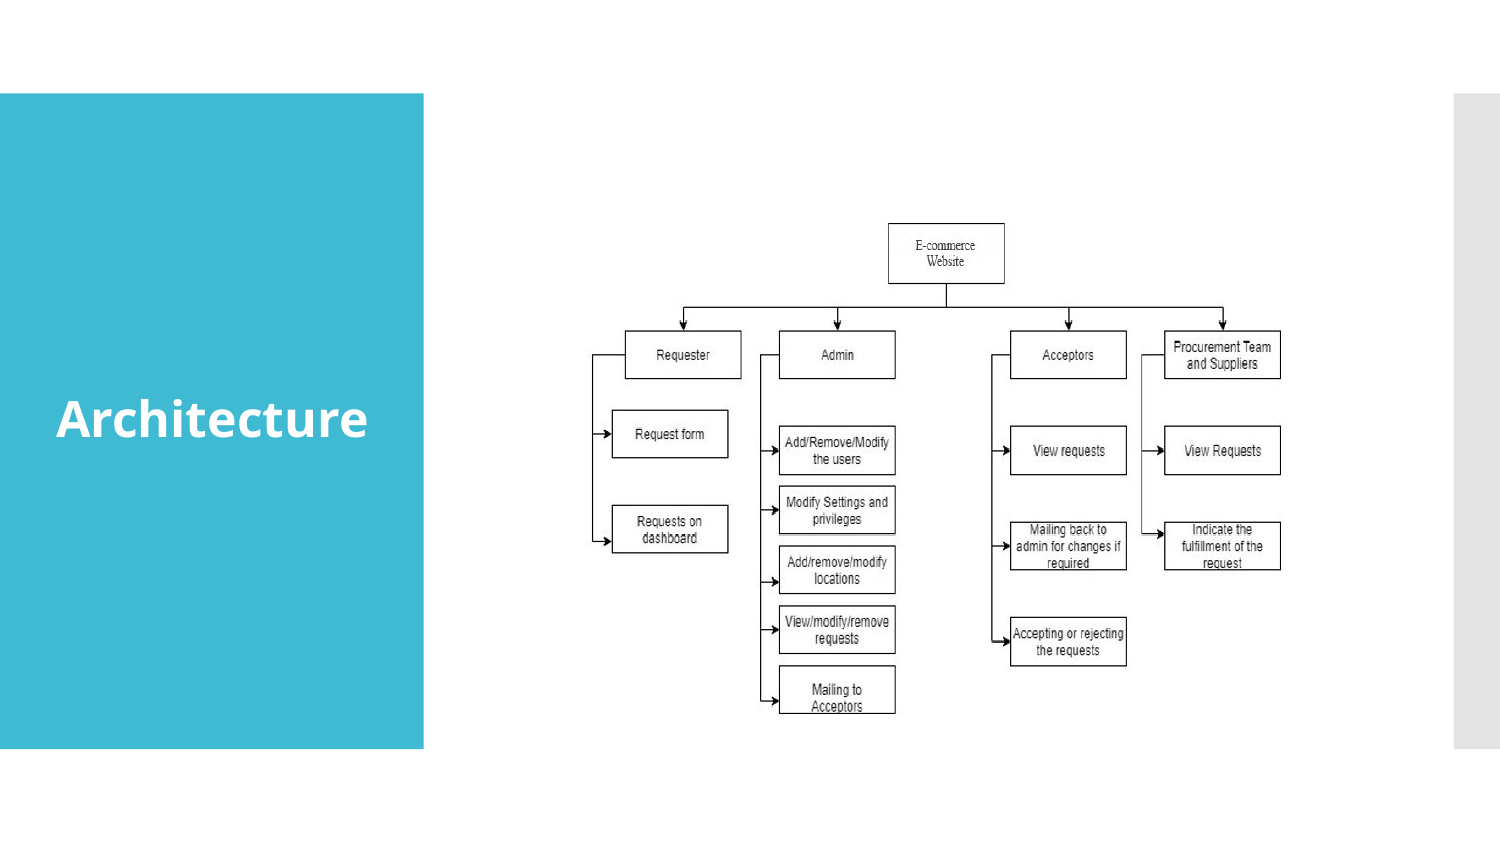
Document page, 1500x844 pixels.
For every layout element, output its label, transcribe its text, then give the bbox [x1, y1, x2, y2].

picture [470, 86, 1422, 740]
title Architecture [31, 138, 394, 705]
